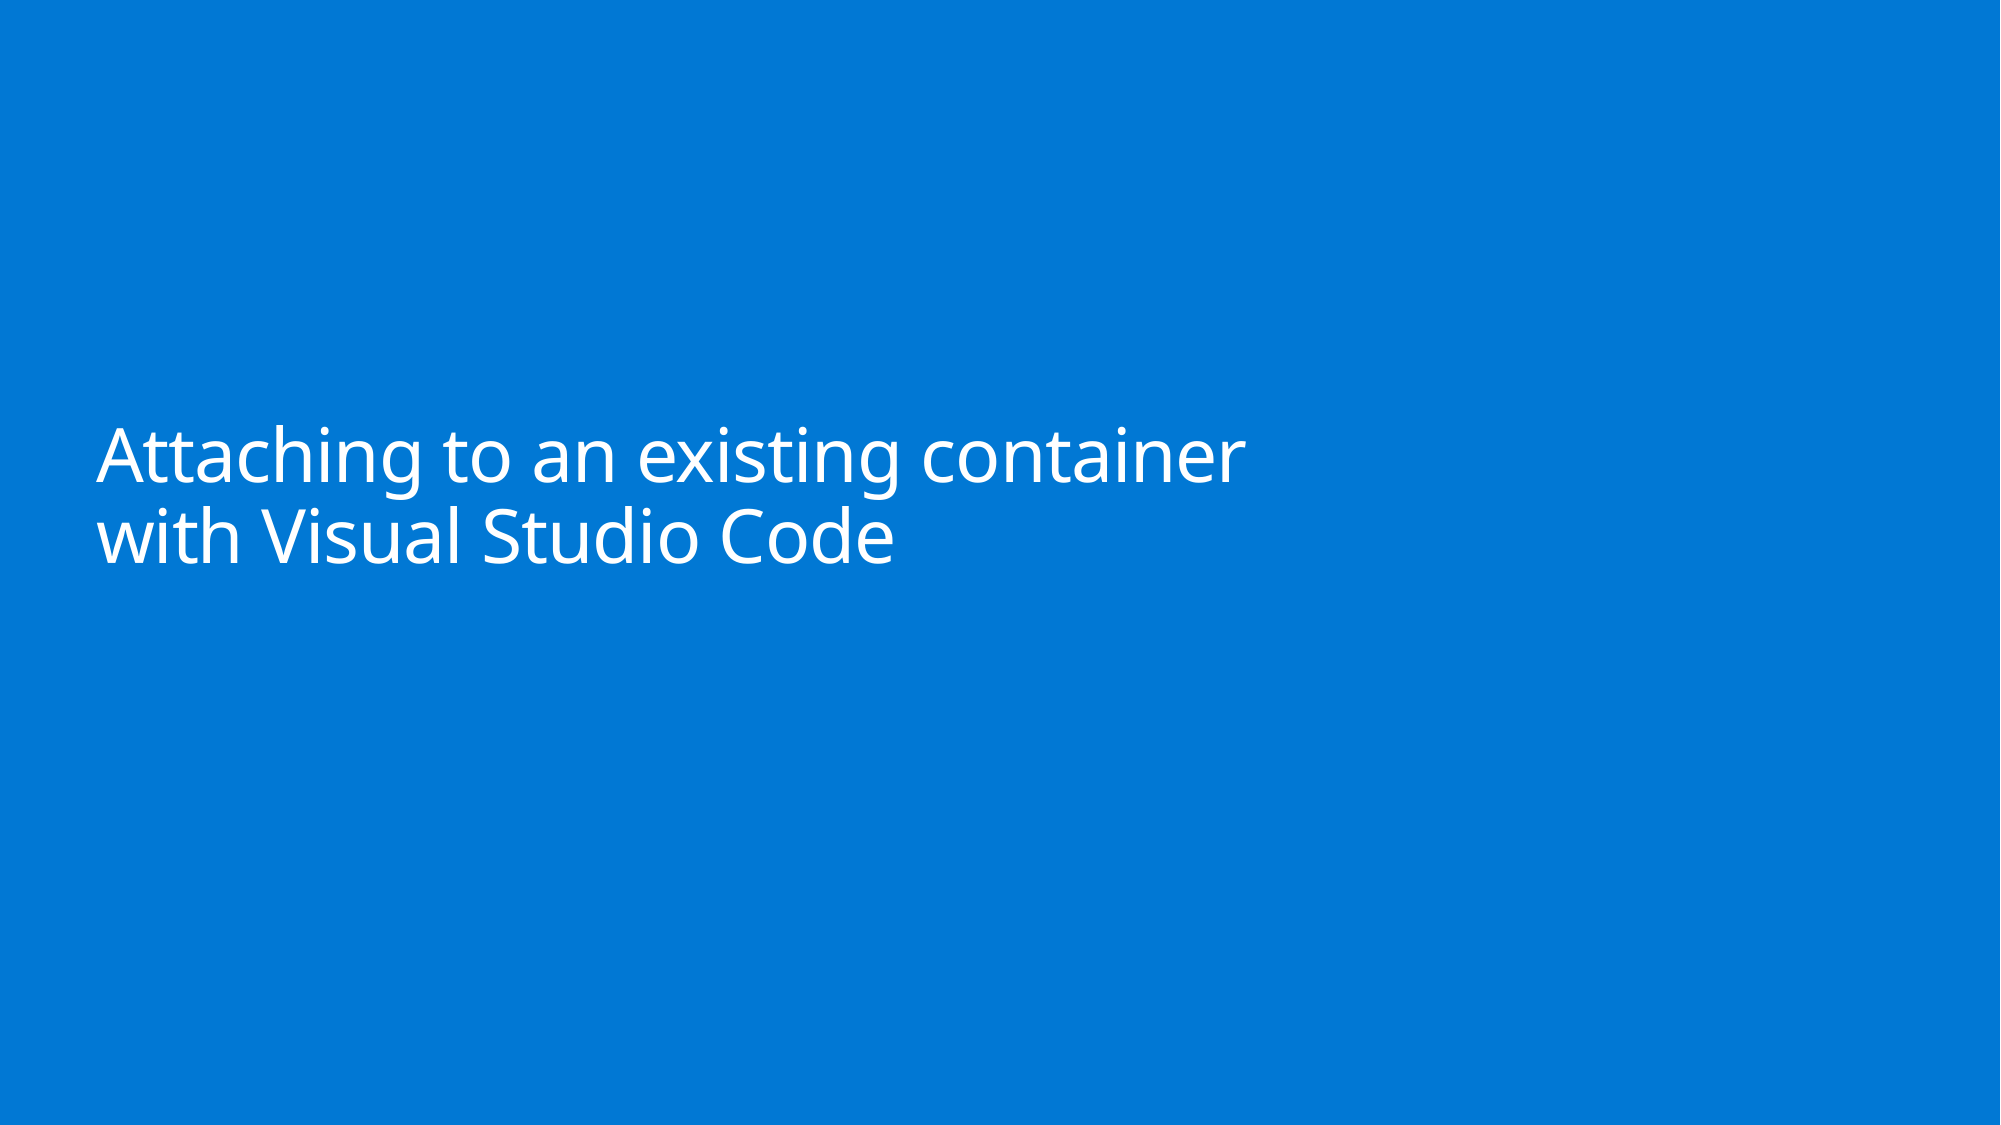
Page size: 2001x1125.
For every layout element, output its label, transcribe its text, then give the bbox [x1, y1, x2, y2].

title Attaching to an existing container with Visual Studio Code [96, 416, 1596, 580]
